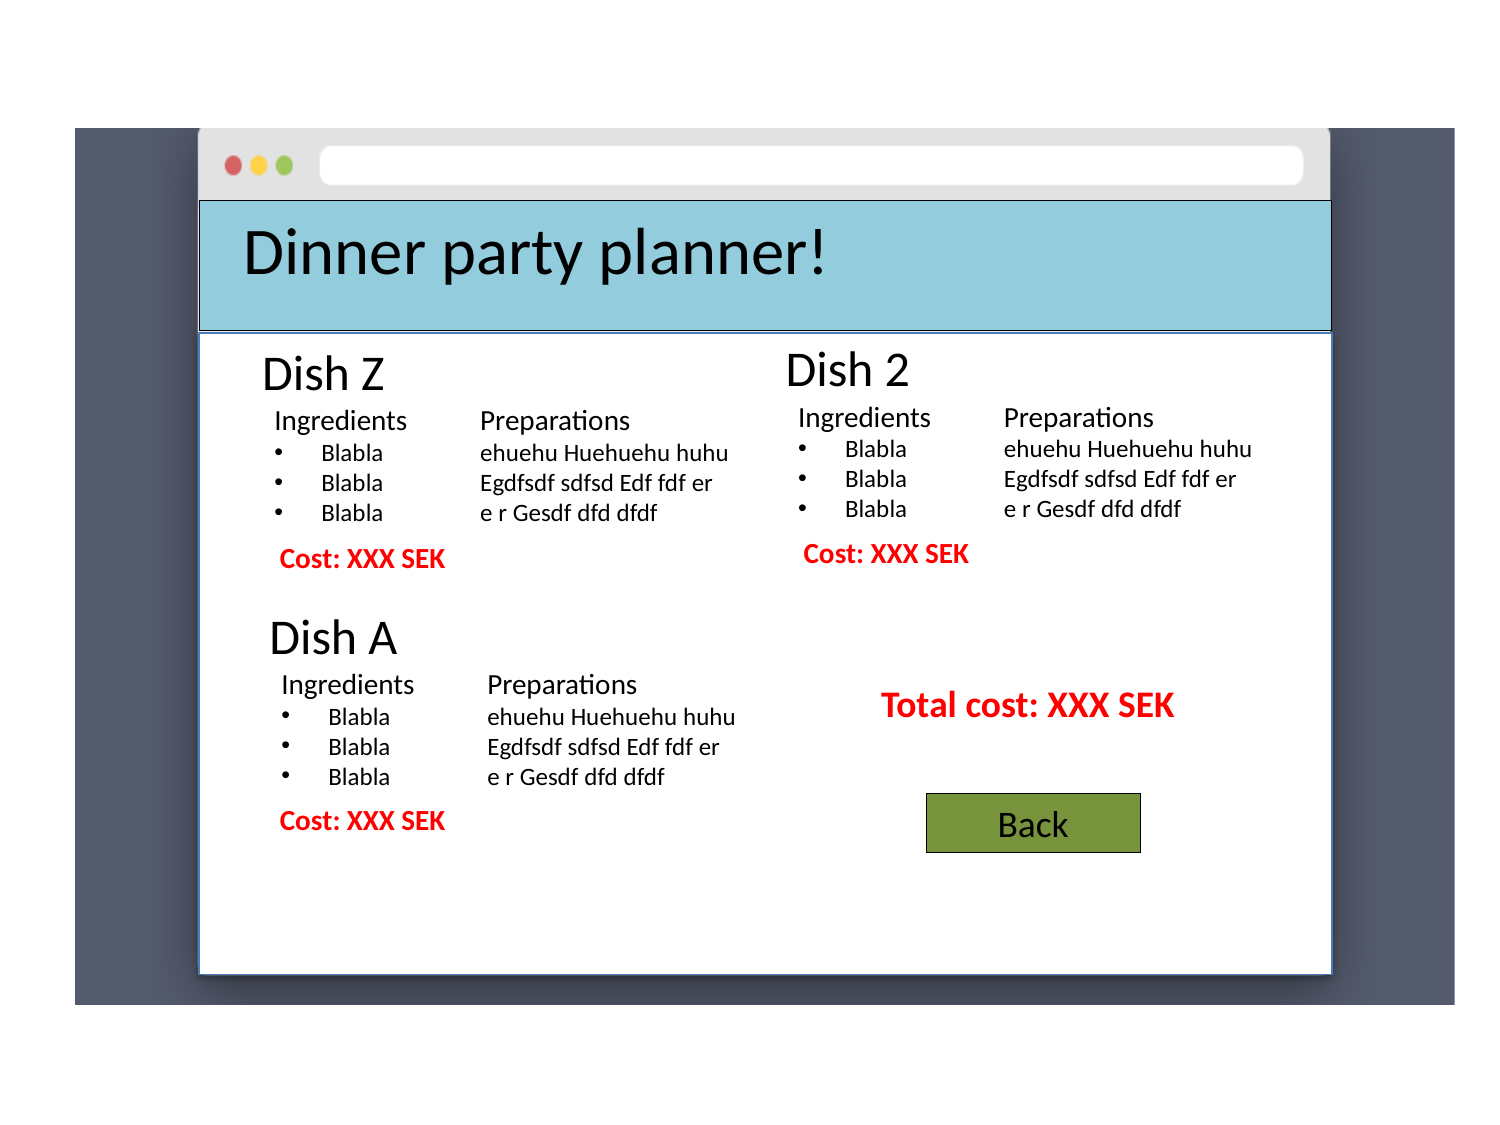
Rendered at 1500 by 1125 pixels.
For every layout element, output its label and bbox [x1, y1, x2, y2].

list [74, 128, 1455, 1006]
